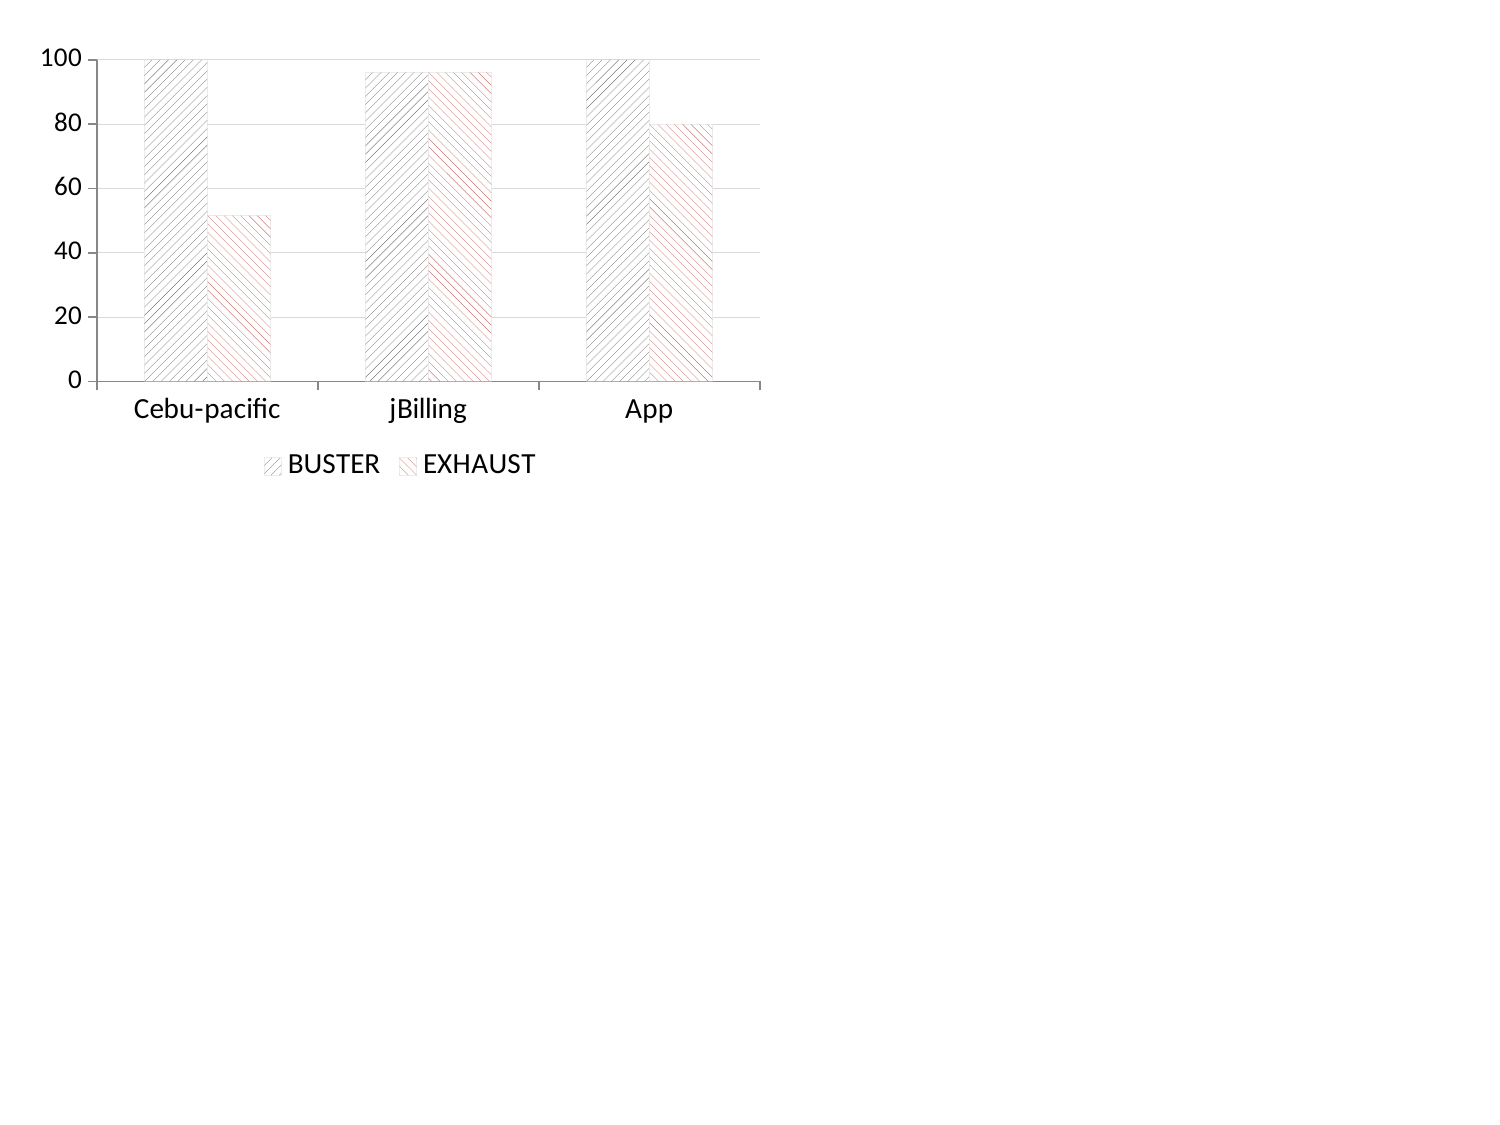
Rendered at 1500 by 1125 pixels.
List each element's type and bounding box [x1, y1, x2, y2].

chart [24, 37, 776, 488]
